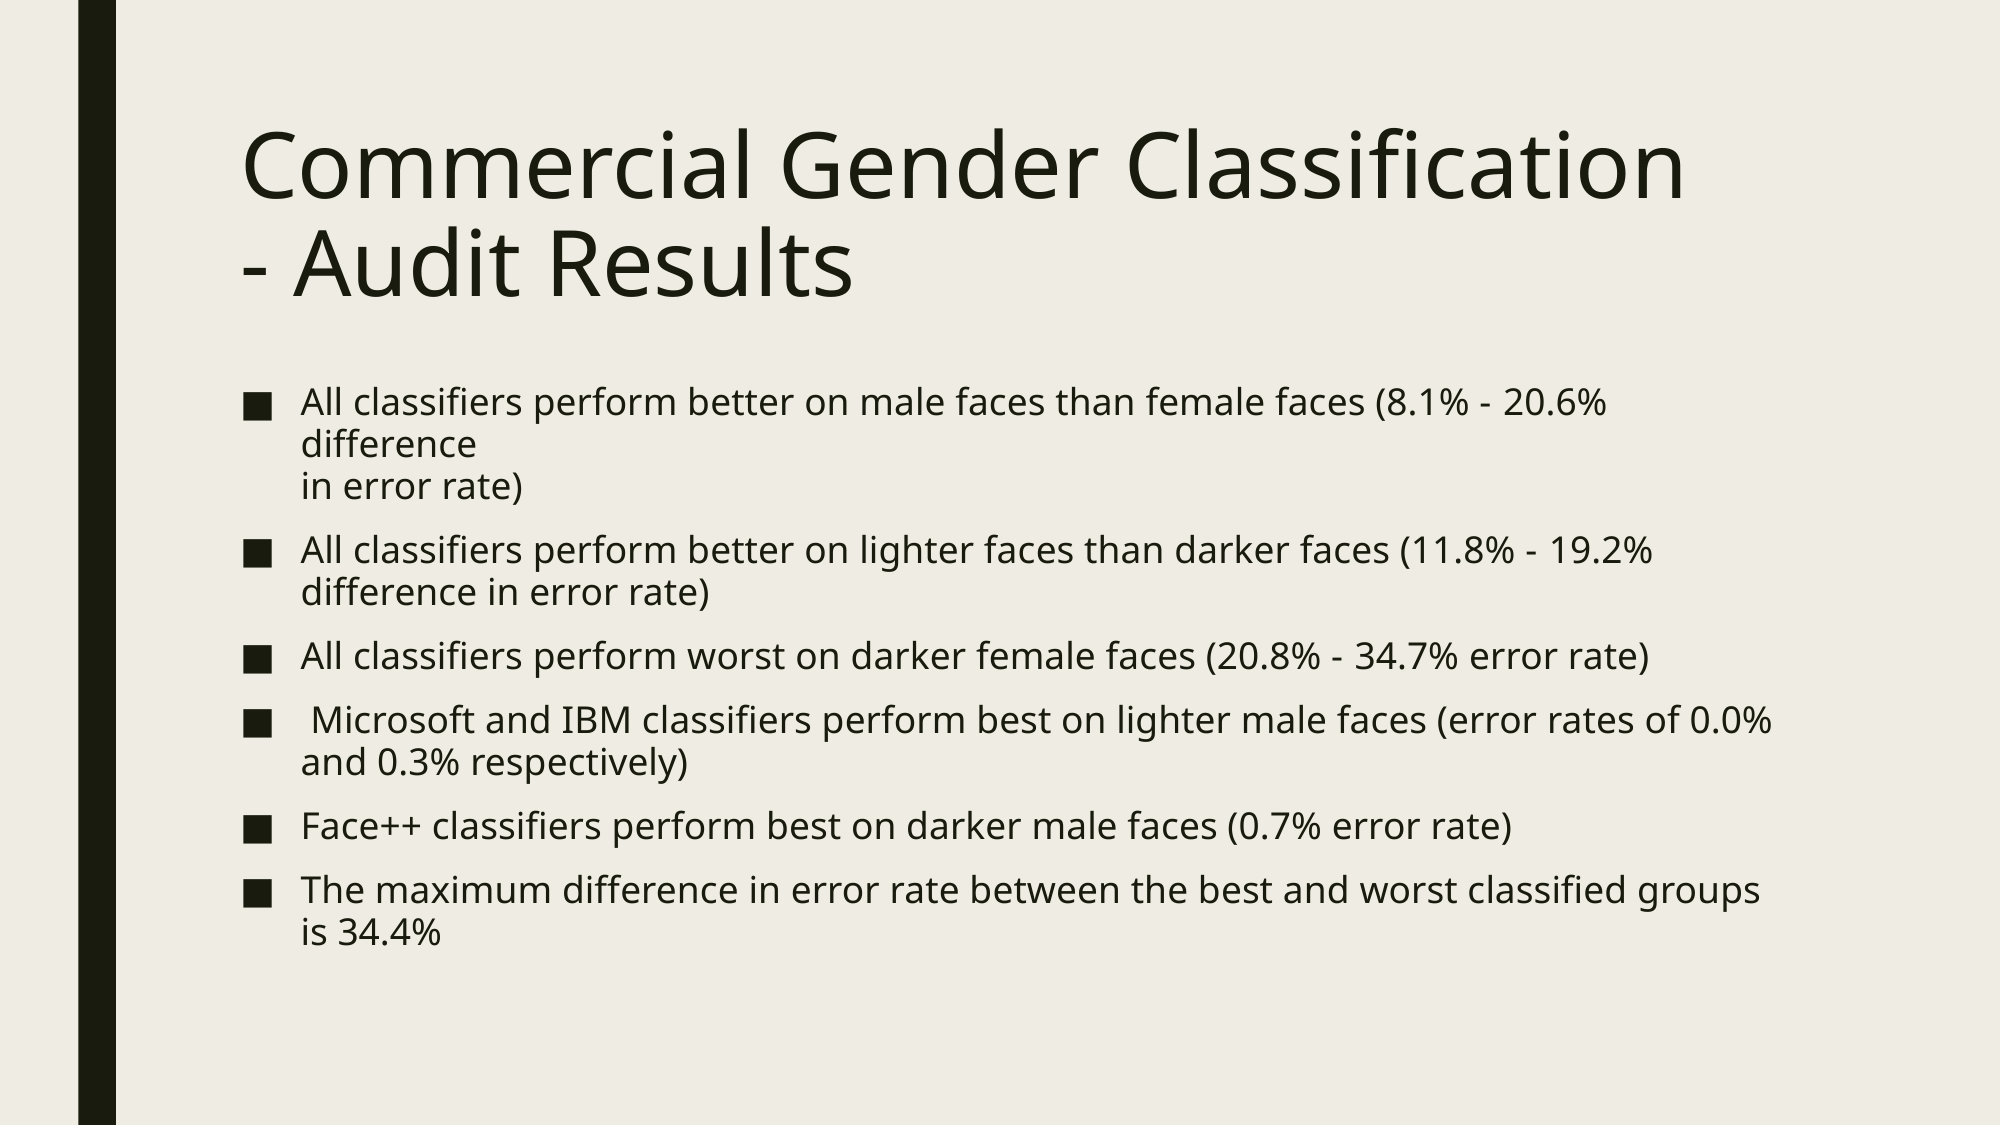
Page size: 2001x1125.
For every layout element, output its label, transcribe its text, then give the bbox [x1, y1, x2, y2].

title Commercial Gender Classification - Audit Results [225, 112, 1800, 357]
list All classifiers perform better on male faces than female faces (8.1% - 20.6% difference in error rate) All classifiers perform better on lighter faces than darker faces (11.8% - 19.2% difference in error rate) All classifiers perform worst on darker female faces (20.8% - 34.7% error rate) Microsoft and IBM classifiers perform best on lighter male faces (error rates of 0.0% and 0.3% respectively) Face++ classifiers perform best on darker male faces (0.7% error rate) The maximum difference in error rate between the best and worst classified groups is 34.4% [225, 375, 1800, 963]
